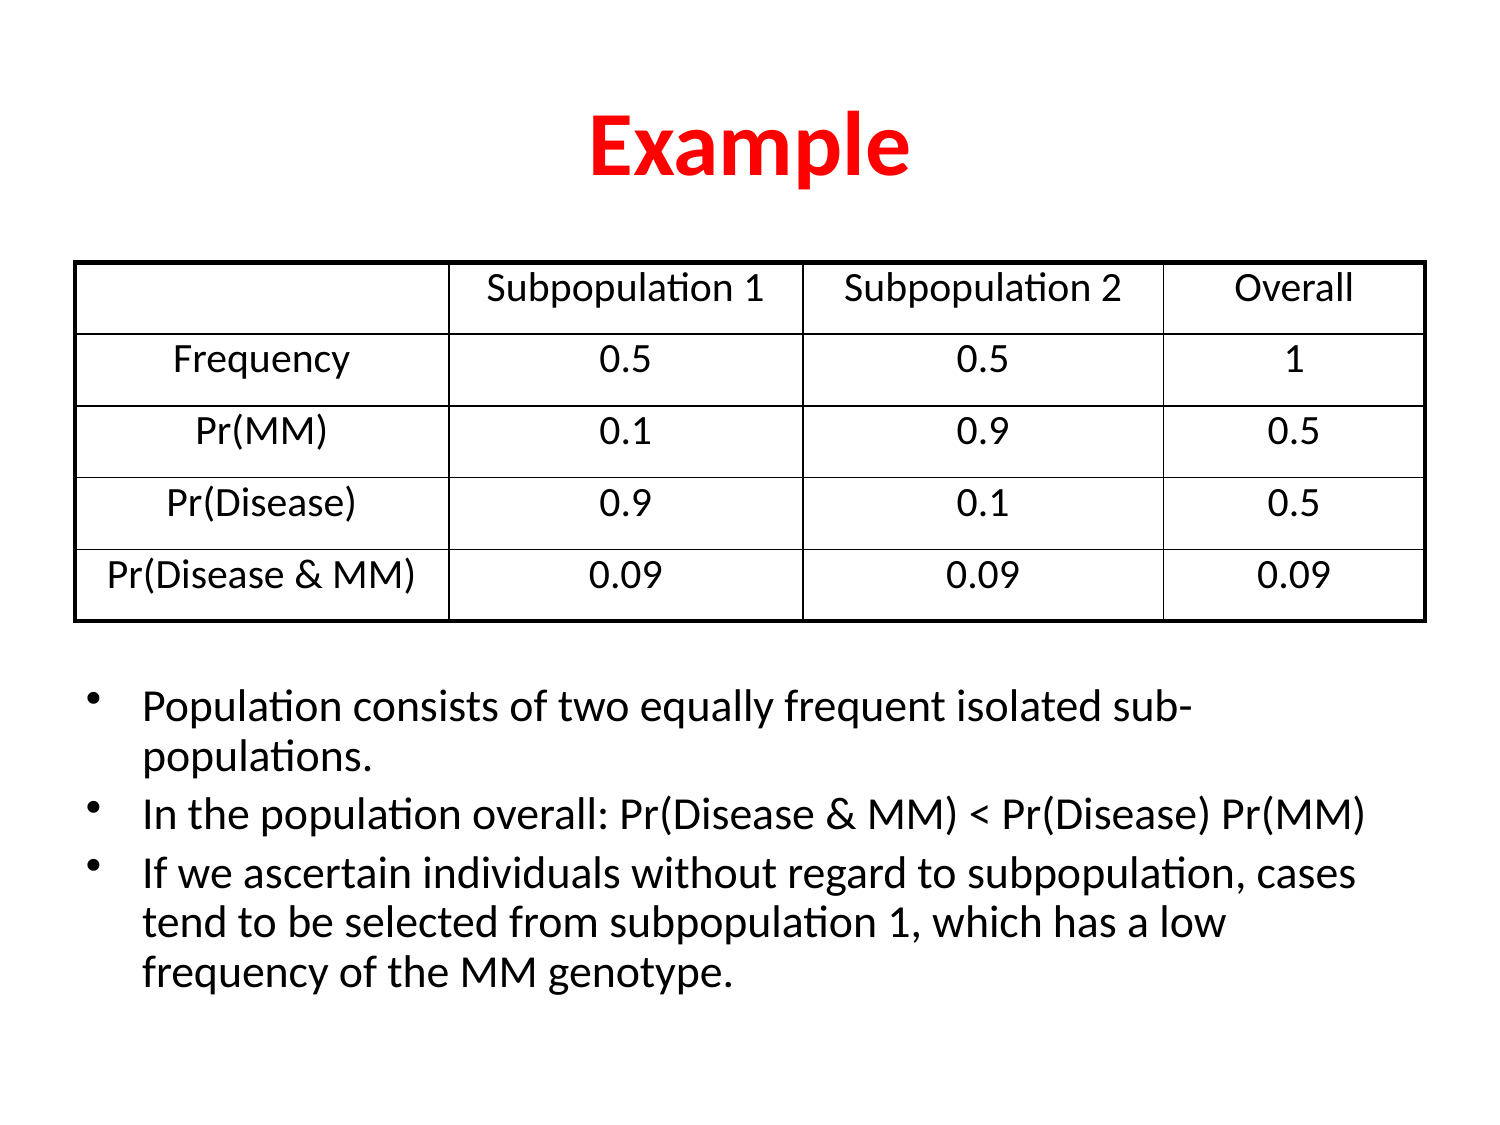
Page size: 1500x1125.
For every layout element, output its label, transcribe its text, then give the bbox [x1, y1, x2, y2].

table_header [77, 265, 448, 333]
list Population consists of two equally frequent isolated sub-populations. In the population overall: Pr(Disease & MM) < Pr(Disease) Pr(MM) If we ascertain individuals without regard to subpopulation, cases tend to be selected from subpopulation 1, which has a low frequency of the MM genotype. [70, 674, 1422, 1034]
table_cell 0.5 [804, 335, 1163, 405]
table_cell 0.5 [450, 335, 802, 405]
table_cell Pr(MM) [77, 407, 448, 477]
table_cell 0.09 [1164, 550, 1423, 619]
table_cell 0.5 [1164, 407, 1423, 477]
table_cell Pr(Disease & MM) [77, 550, 448, 619]
table_cell 0.5 [1164, 478, 1423, 549]
table_cell Pr(Disease) [77, 478, 448, 549]
title Example [74, 44, 1426, 233]
table_cell 0.1 [450, 407, 802, 477]
table_header Overall [1164, 265, 1423, 333]
table_cell 0.9 [450, 478, 802, 549]
table_header Subpopulation 2 [804, 265, 1163, 333]
table_cell 0.09 [450, 550, 802, 619]
table_cell 0.9 [804, 407, 1163, 477]
table_header Subpopulation 1 [450, 265, 802, 333]
table_cell 1 [1164, 335, 1423, 405]
table_cell 0.09 [804, 550, 1163, 619]
table_cell 0.1 [804, 478, 1163, 549]
table_cell Frequency [77, 335, 448, 405]
